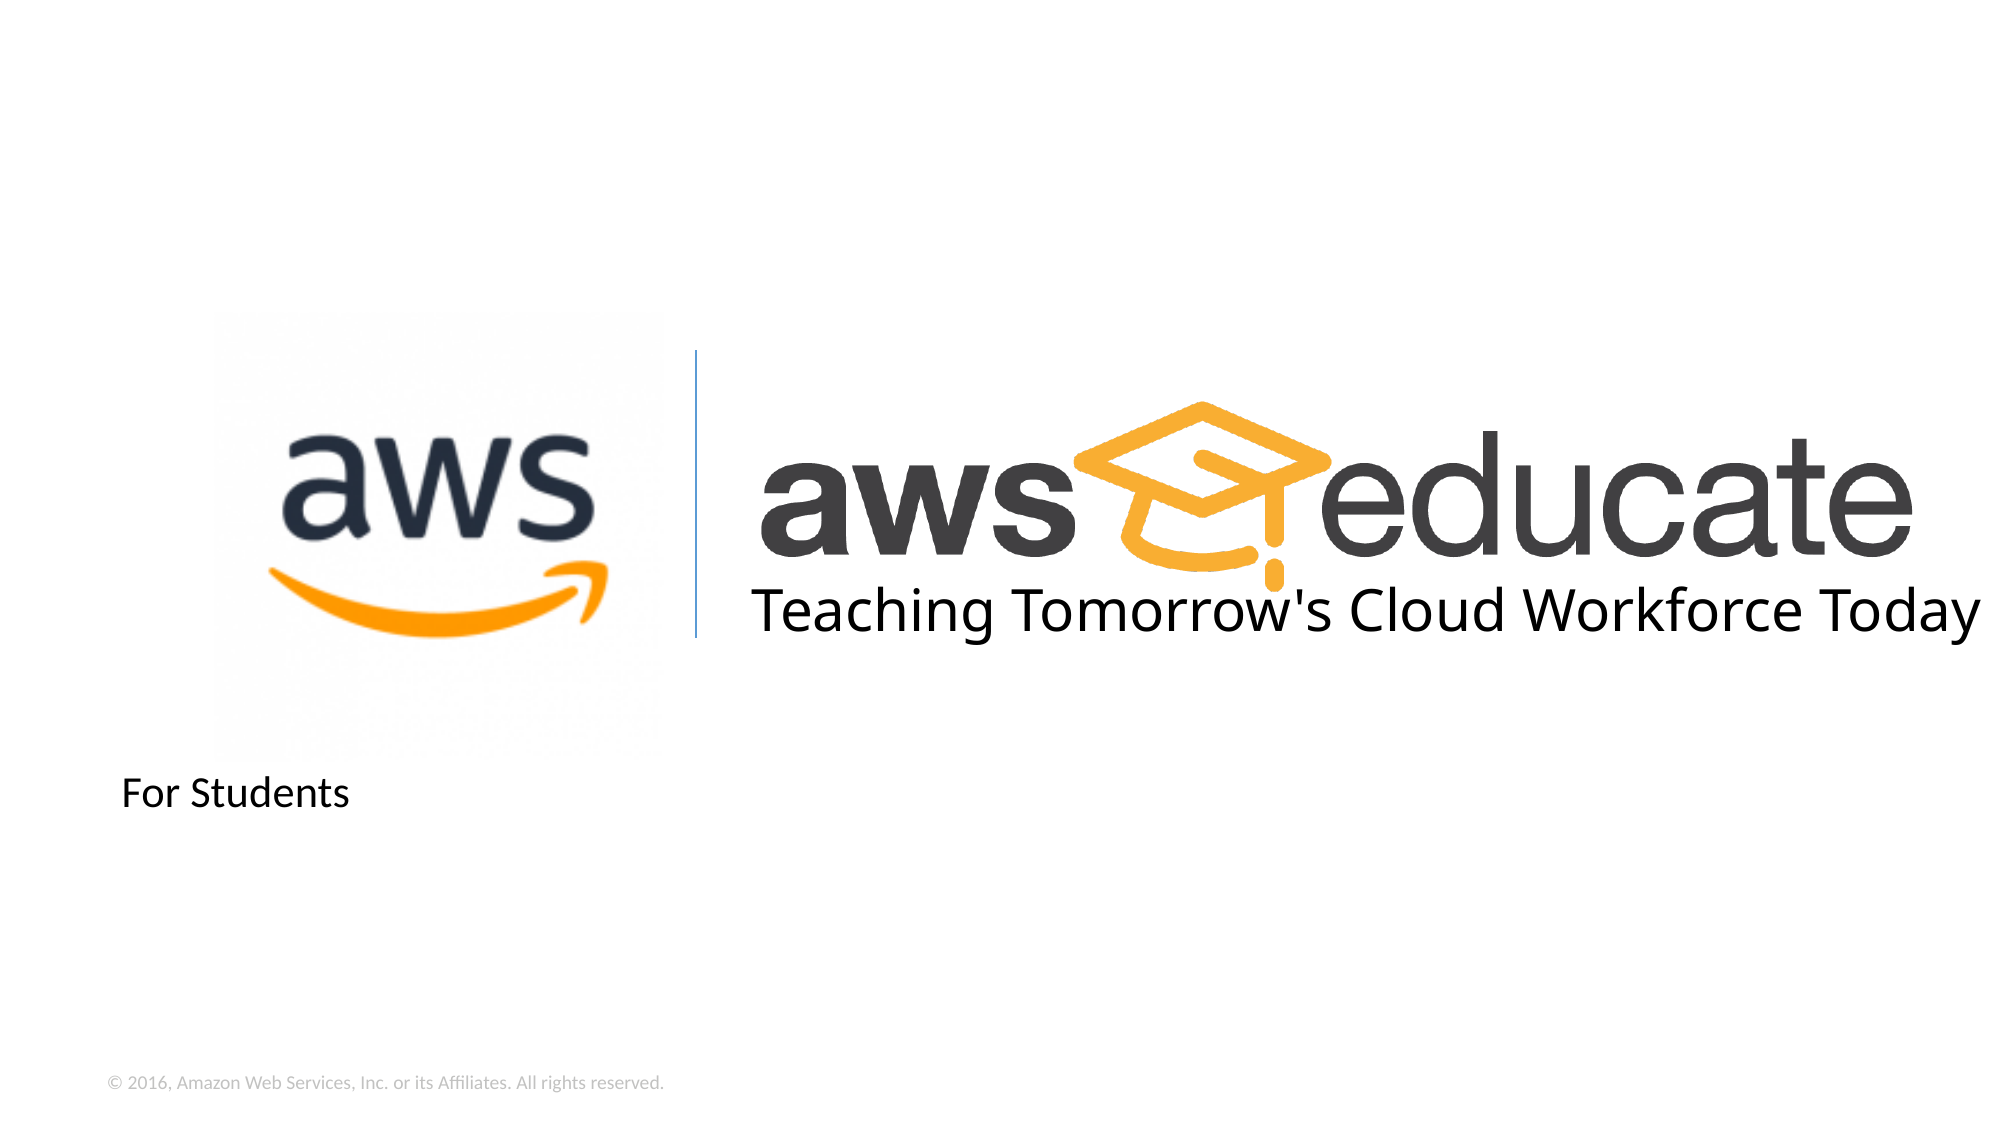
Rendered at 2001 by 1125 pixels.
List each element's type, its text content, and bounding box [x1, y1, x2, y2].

list For Students [106, 761, 913, 857]
text_box Teaching Tomorrow's Cloud Workforce Today [737, 566, 2000, 651]
picture [722, 379, 1949, 635]
picture [214, 312, 664, 762]
